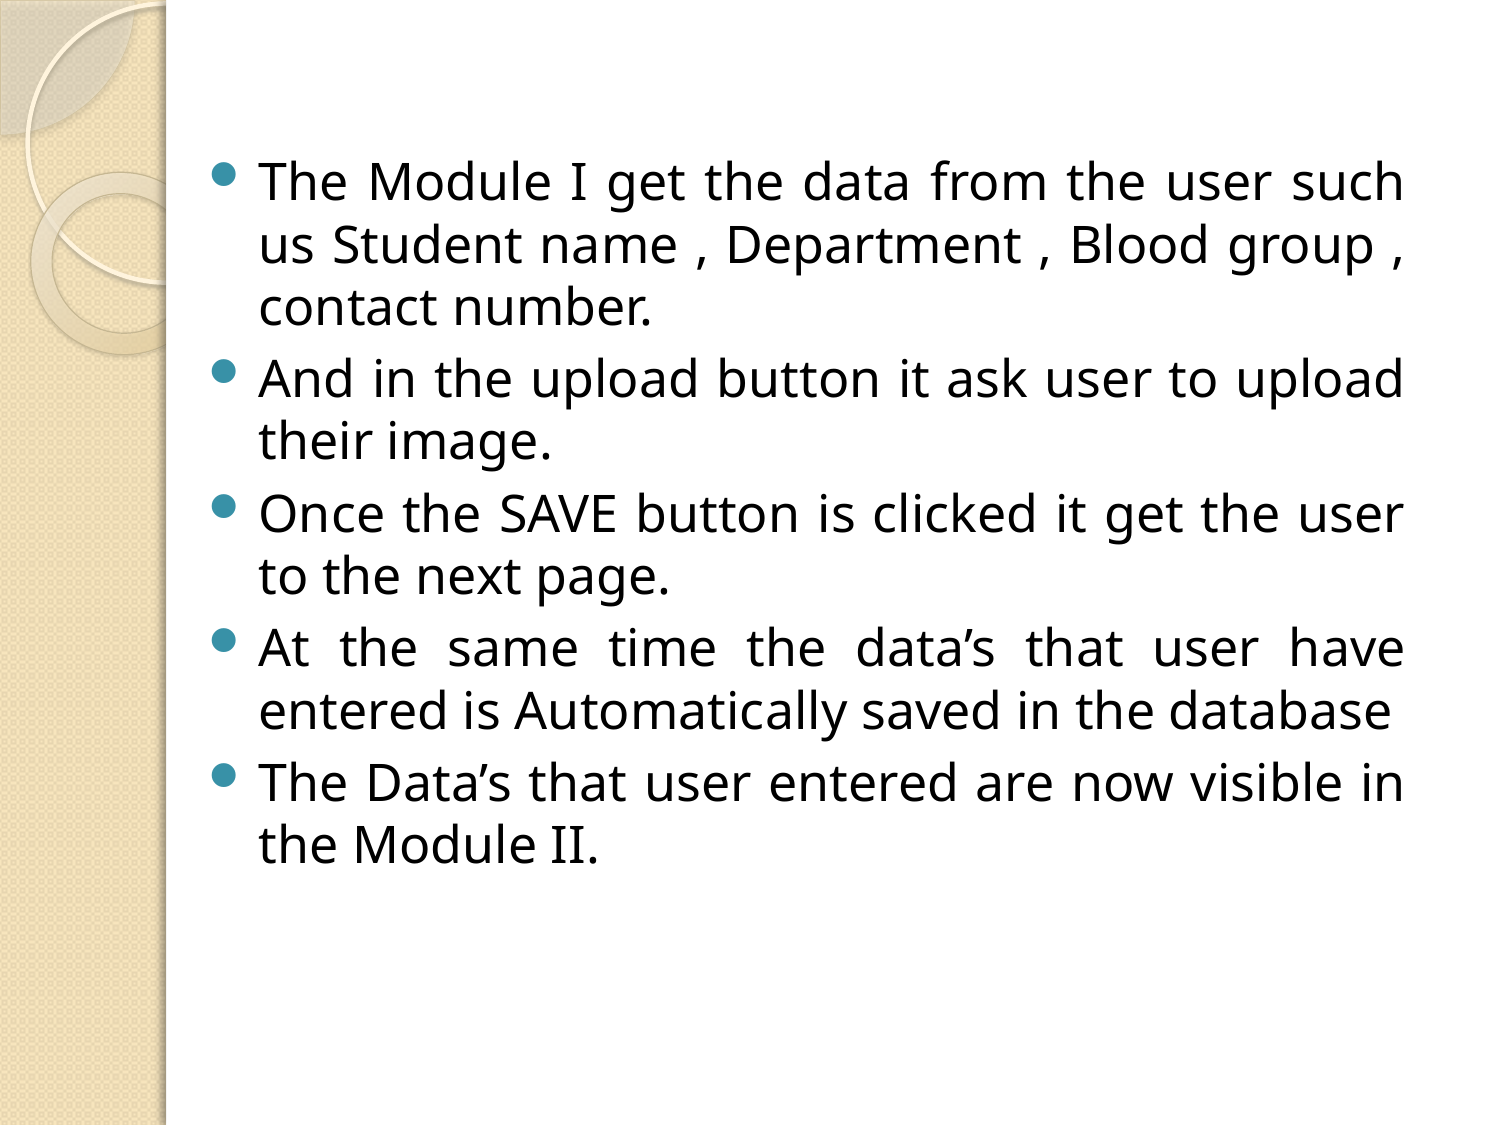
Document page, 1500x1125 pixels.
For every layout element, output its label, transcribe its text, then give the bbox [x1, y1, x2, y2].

list The Module I get the data from the user such us Student name , Department , Blood group , contact number. And in the upload button it ask user to upload their image. Once the SAVE button is clicked it get the user to the next page. At the same time the data’s that user have entered is Automatically saved in the database The Data’s that user entered are now visible in the Module II. [193, 141, 1424, 929]
